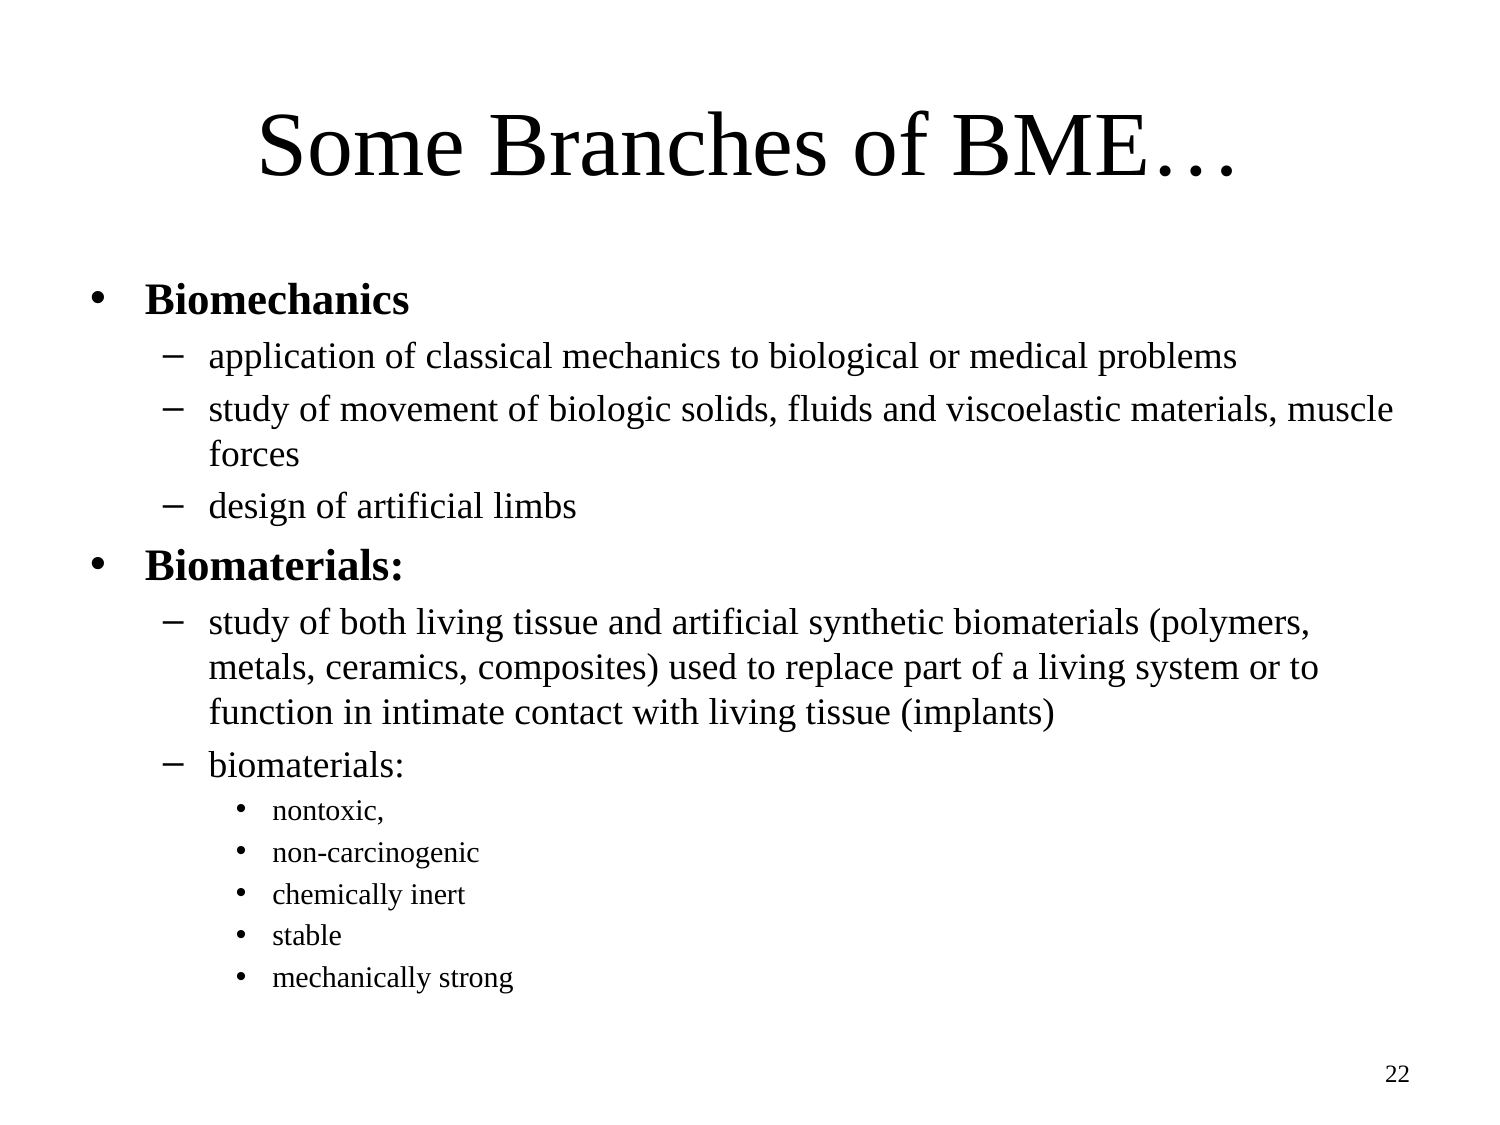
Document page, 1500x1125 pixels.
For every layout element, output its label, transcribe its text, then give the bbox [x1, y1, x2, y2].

title Some Branches of BME… [75, 45, 1425, 233]
list Biomechanics application of classical mechanics to biological or medical problems study of movement of biologic solids, fluids and viscoelastic materials, muscle forces design of artificial limbs Biomaterials: study of both living tissue and artificial synthetic biomaterials (polymers, metals, ceramics, composites) used to replace part of a living system or to function in intimate contact with living tissue (implants) biomaterials: nontoxic, non-carcinogenic chemically inert stable mechanically strong [75, 262, 1425, 1005]
slide_number 22 [1074, 1042, 1425, 1103]
